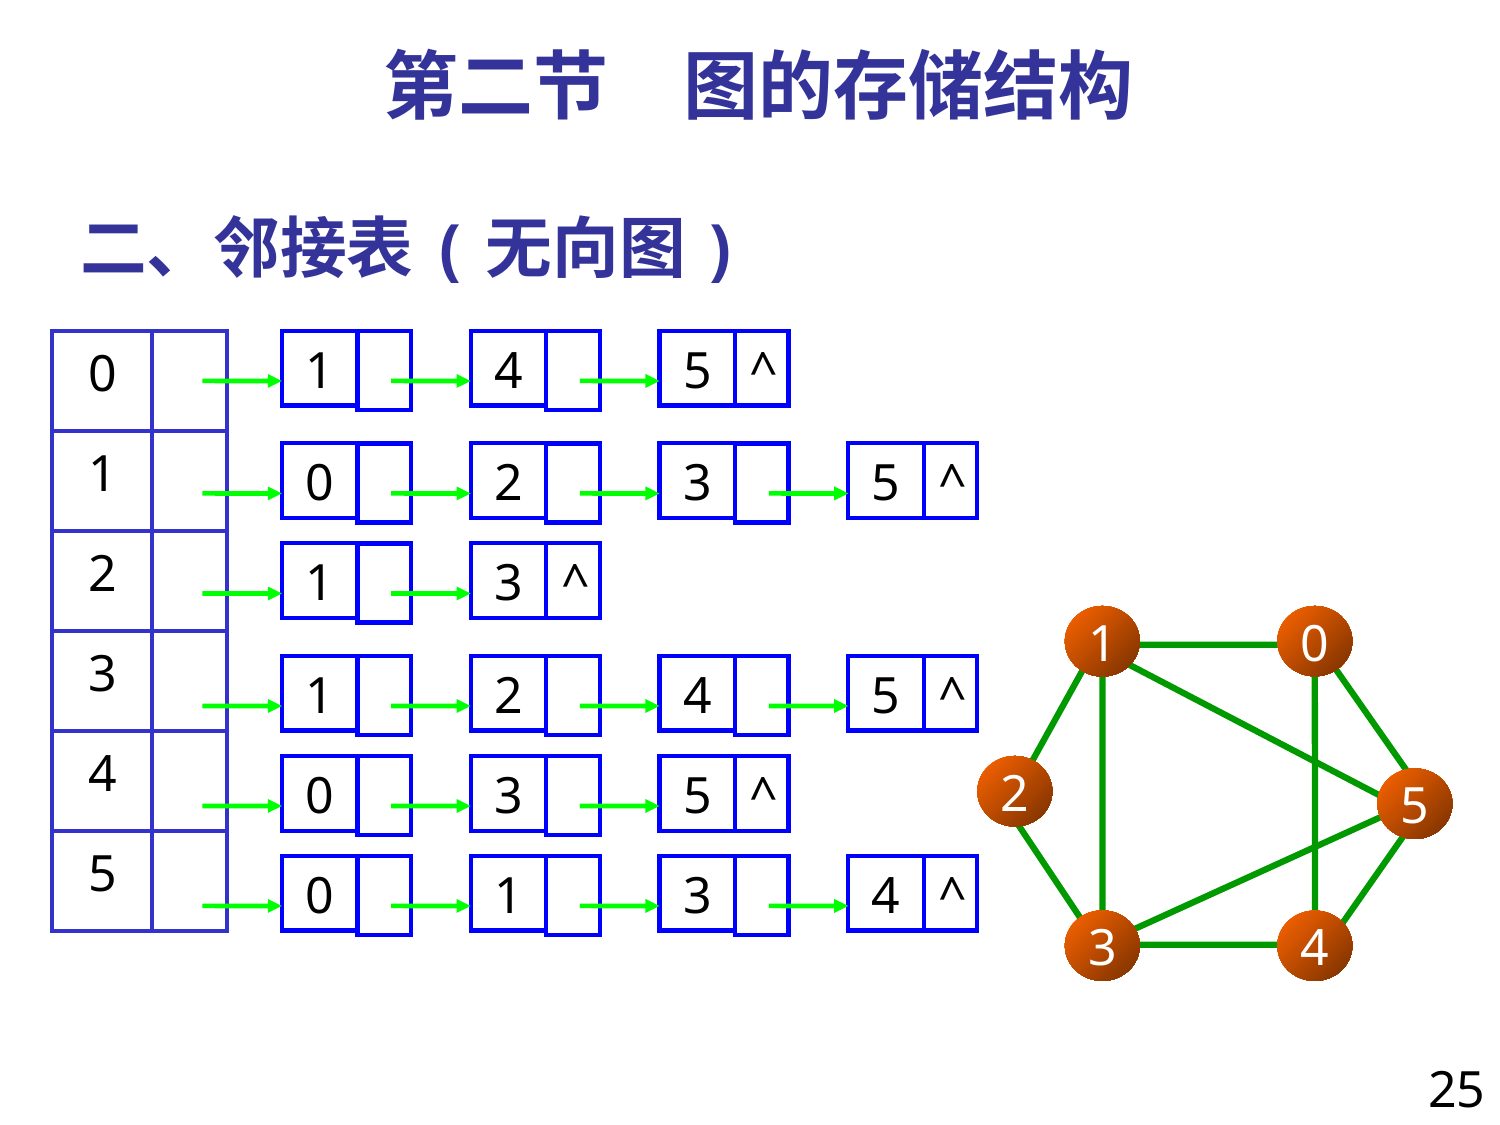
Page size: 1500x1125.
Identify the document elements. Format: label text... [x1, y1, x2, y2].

text_box 第二节 图的存储结构 [64, 30, 1453, 136]
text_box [202, 443, 388, 523]
table_header 0 [54, 333, 150, 429]
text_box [202, 755, 389, 836]
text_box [390, 330, 578, 411]
table_header [154, 333, 225, 429]
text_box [579, 443, 766, 523]
table_cell 1 [54, 433, 150, 529]
table_cell 5 [54, 833, 150, 929]
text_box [579, 655, 767, 736]
table_cell [154, 633, 225, 729]
title 二、邻接表(无向图) [64, 180, 1153, 294]
table_cell [154, 733, 225, 829]
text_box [390, 443, 577, 523]
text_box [390, 543, 600, 623]
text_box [768, 443, 978, 523]
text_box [390, 855, 578, 936]
text_box 25 [1400, 1049, 1500, 1125]
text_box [390, 655, 578, 736]
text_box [202, 855, 389, 936]
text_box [977, 605, 1453, 982]
table_cell 3 [54, 633, 150, 729]
table_cell 2 [54, 533, 150, 629]
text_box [579, 755, 789, 836]
table_cell [154, 433, 225, 529]
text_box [202, 655, 389, 736]
table_cell 4 [54, 733, 150, 829]
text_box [202, 330, 389, 411]
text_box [390, 755, 578, 836]
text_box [202, 543, 388, 623]
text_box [768, 855, 978, 936]
table_cell [154, 533, 225, 629]
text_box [579, 855, 767, 936]
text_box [768, 655, 978, 736]
table_cell [154, 833, 225, 929]
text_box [579, 330, 789, 411]
